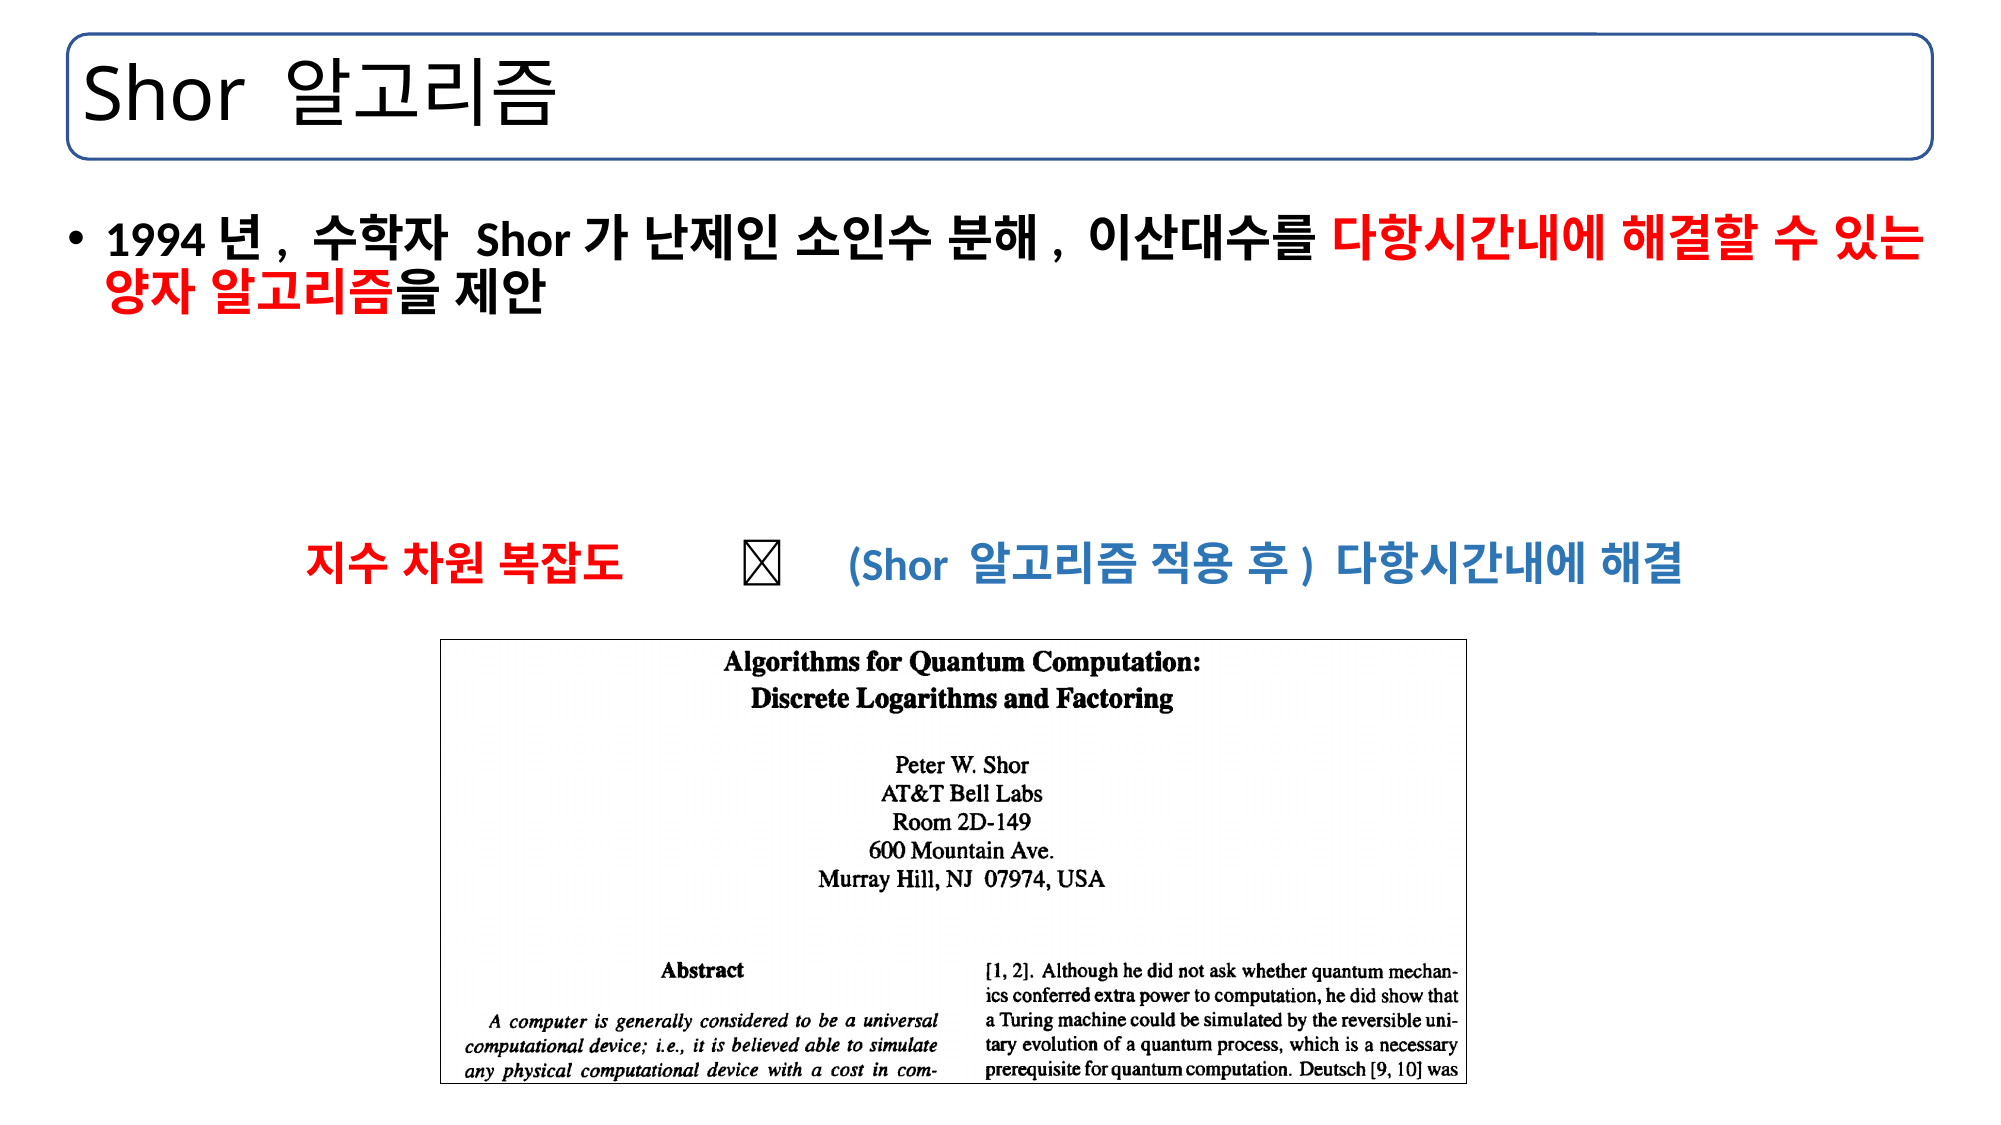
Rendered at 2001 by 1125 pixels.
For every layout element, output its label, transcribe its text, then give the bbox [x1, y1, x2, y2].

title Shor 알고리즘 [67, 34, 1933, 160]
text_box 지수 차원 복잡도  (Shor 알고리즘 적용 후) 다항시간내에 해결 [222, 527, 1768, 597]
picture [440, 639, 1467, 1084]
